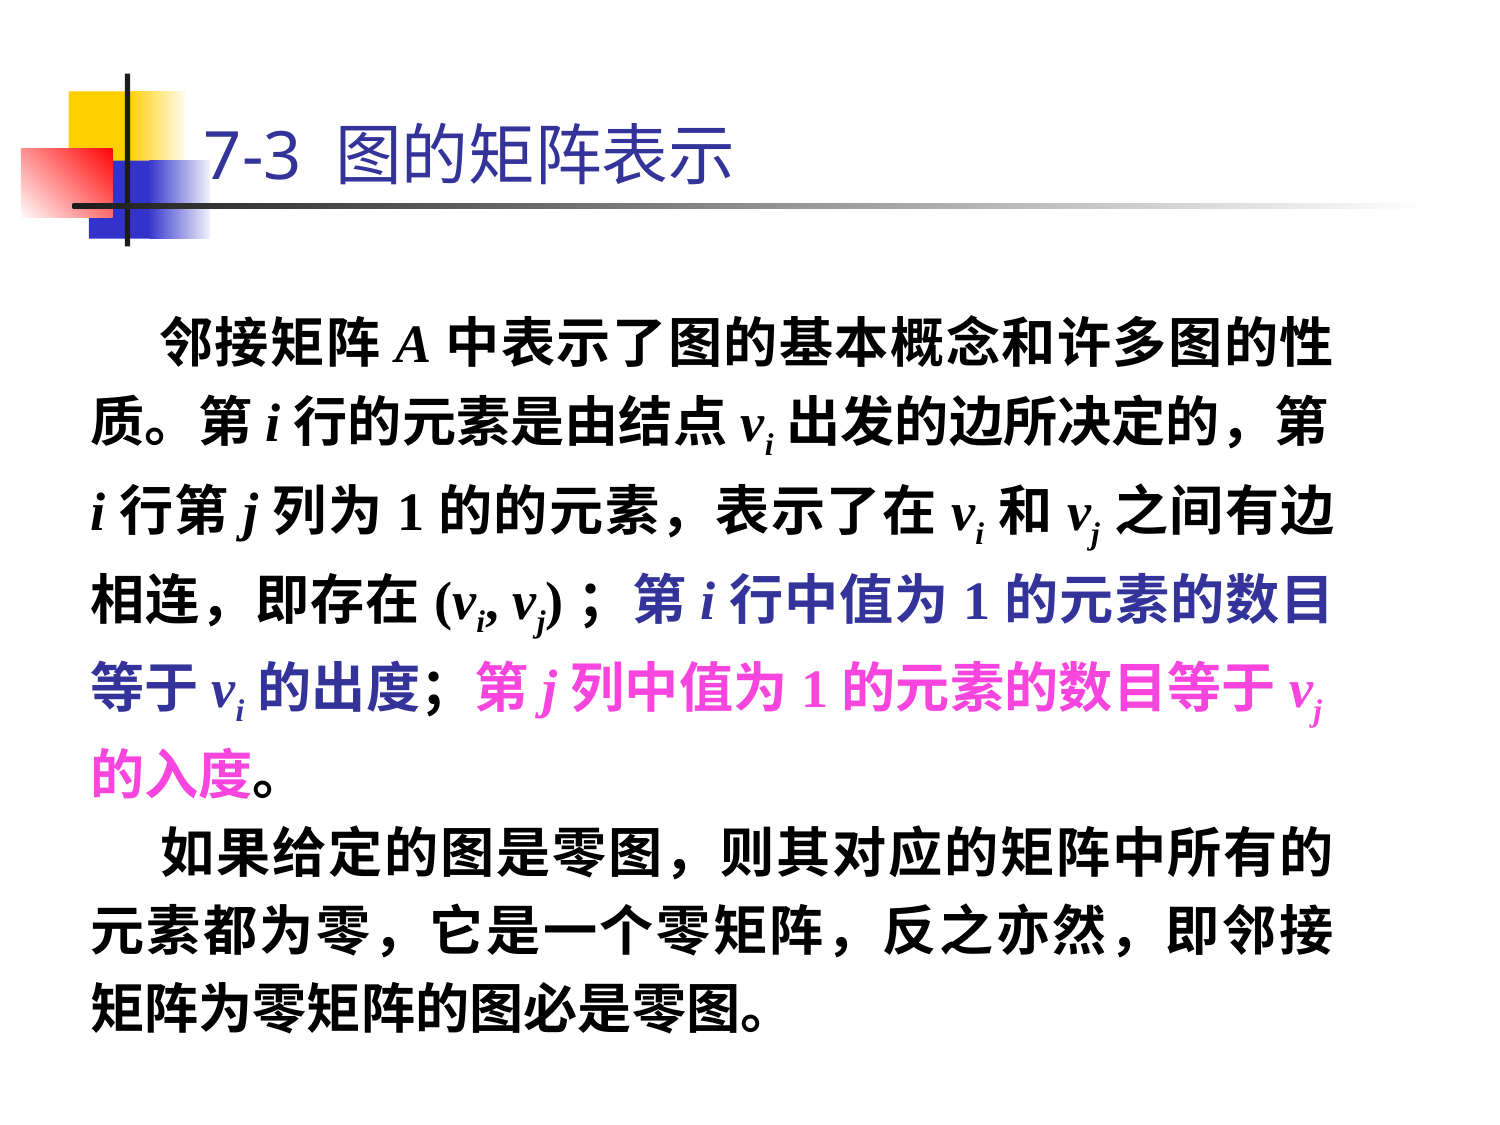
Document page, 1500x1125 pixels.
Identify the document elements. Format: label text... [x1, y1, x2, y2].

list 邻接矩阵A中表示了图的基本概念和许多图的性质。第i行的元素是由结点vi出发的边所决定的，第i行第j列为1的的元素，表示了在vi和vj之间有边相连，即存在(vi, vj)；第i行中值为1的元素的数目等于vi的出度；第j列中值为1的元素的数目等于vj的入度。 如果给定的图是零图，则其对应的矩阵中所有的元素都为零，它是一个零矩阵，反之亦然，即邻接矩阵为零矩阵的图必是零图。 [74, 287, 1351, 963]
title 7-3 图的矩阵表示 [188, 12, 1468, 201]
